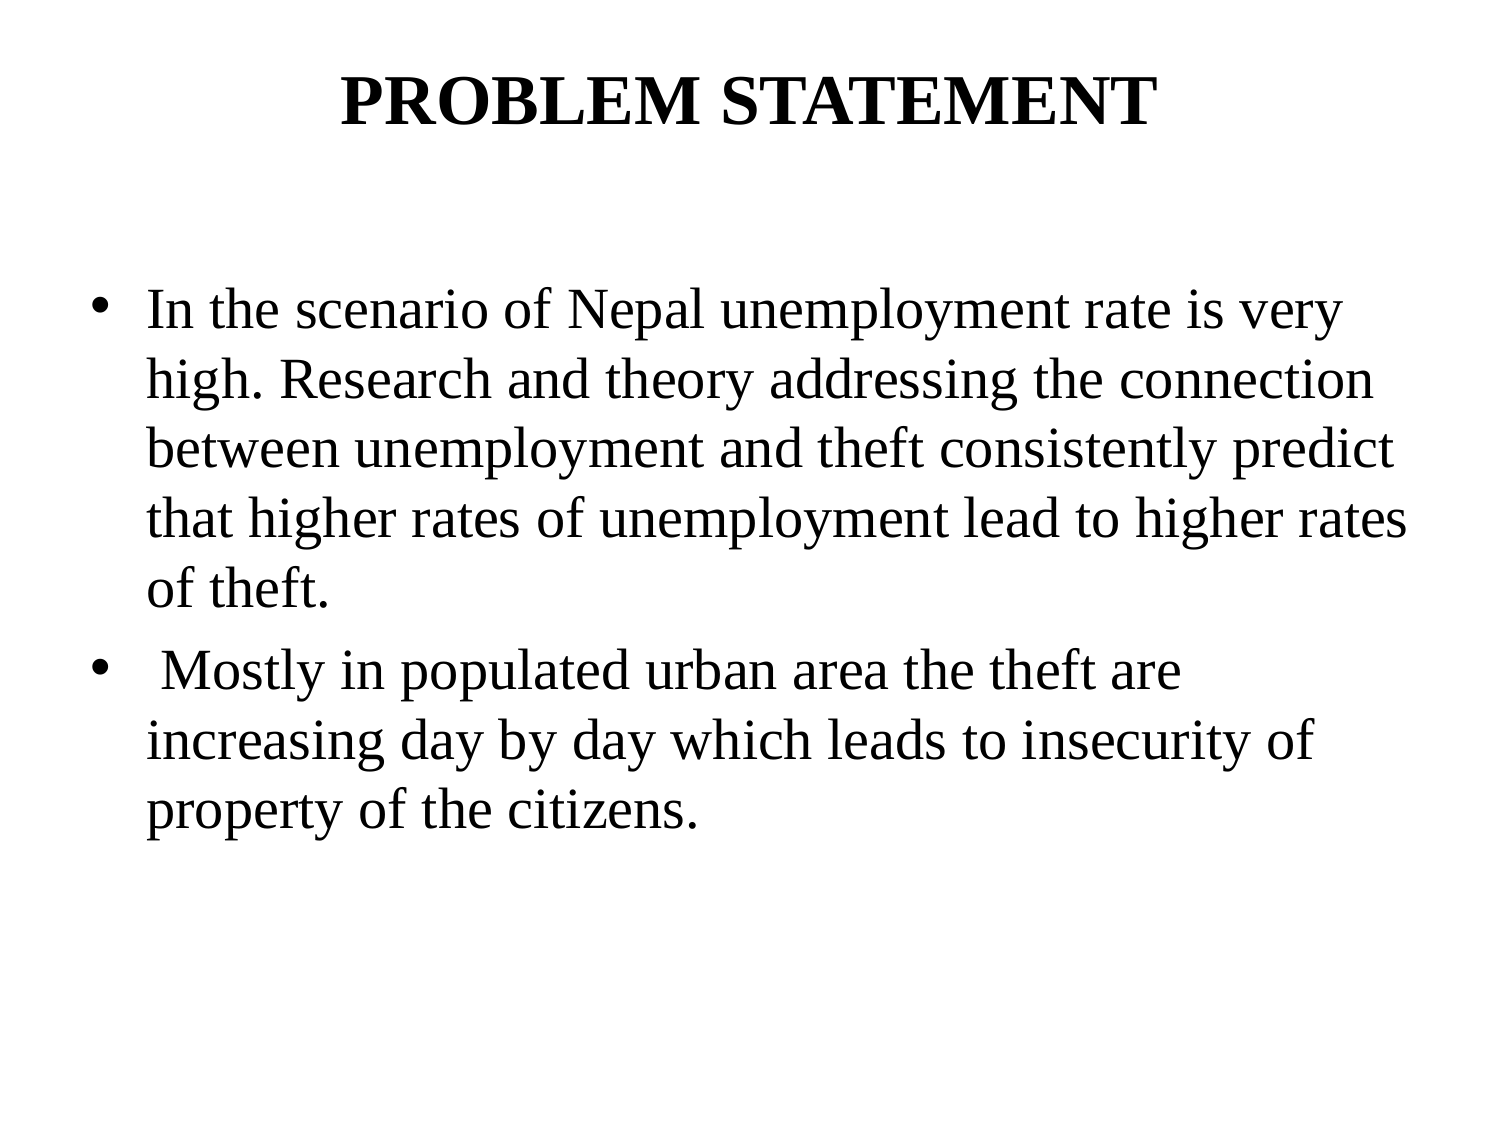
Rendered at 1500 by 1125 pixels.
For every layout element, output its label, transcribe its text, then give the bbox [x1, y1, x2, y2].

title PROBLEM STATEMENT [75, 45, 1425, 233]
list In the scenario of Nepal unemployment rate is very high. Research and theory addressing the connection between unemployment and theft consistently predict that higher rates of unemployment lead to higher rates of theft. Mostly in populated urban area the theft are increasing day by day which leads to insecurity of property of the citizens. [75, 262, 1425, 1005]
